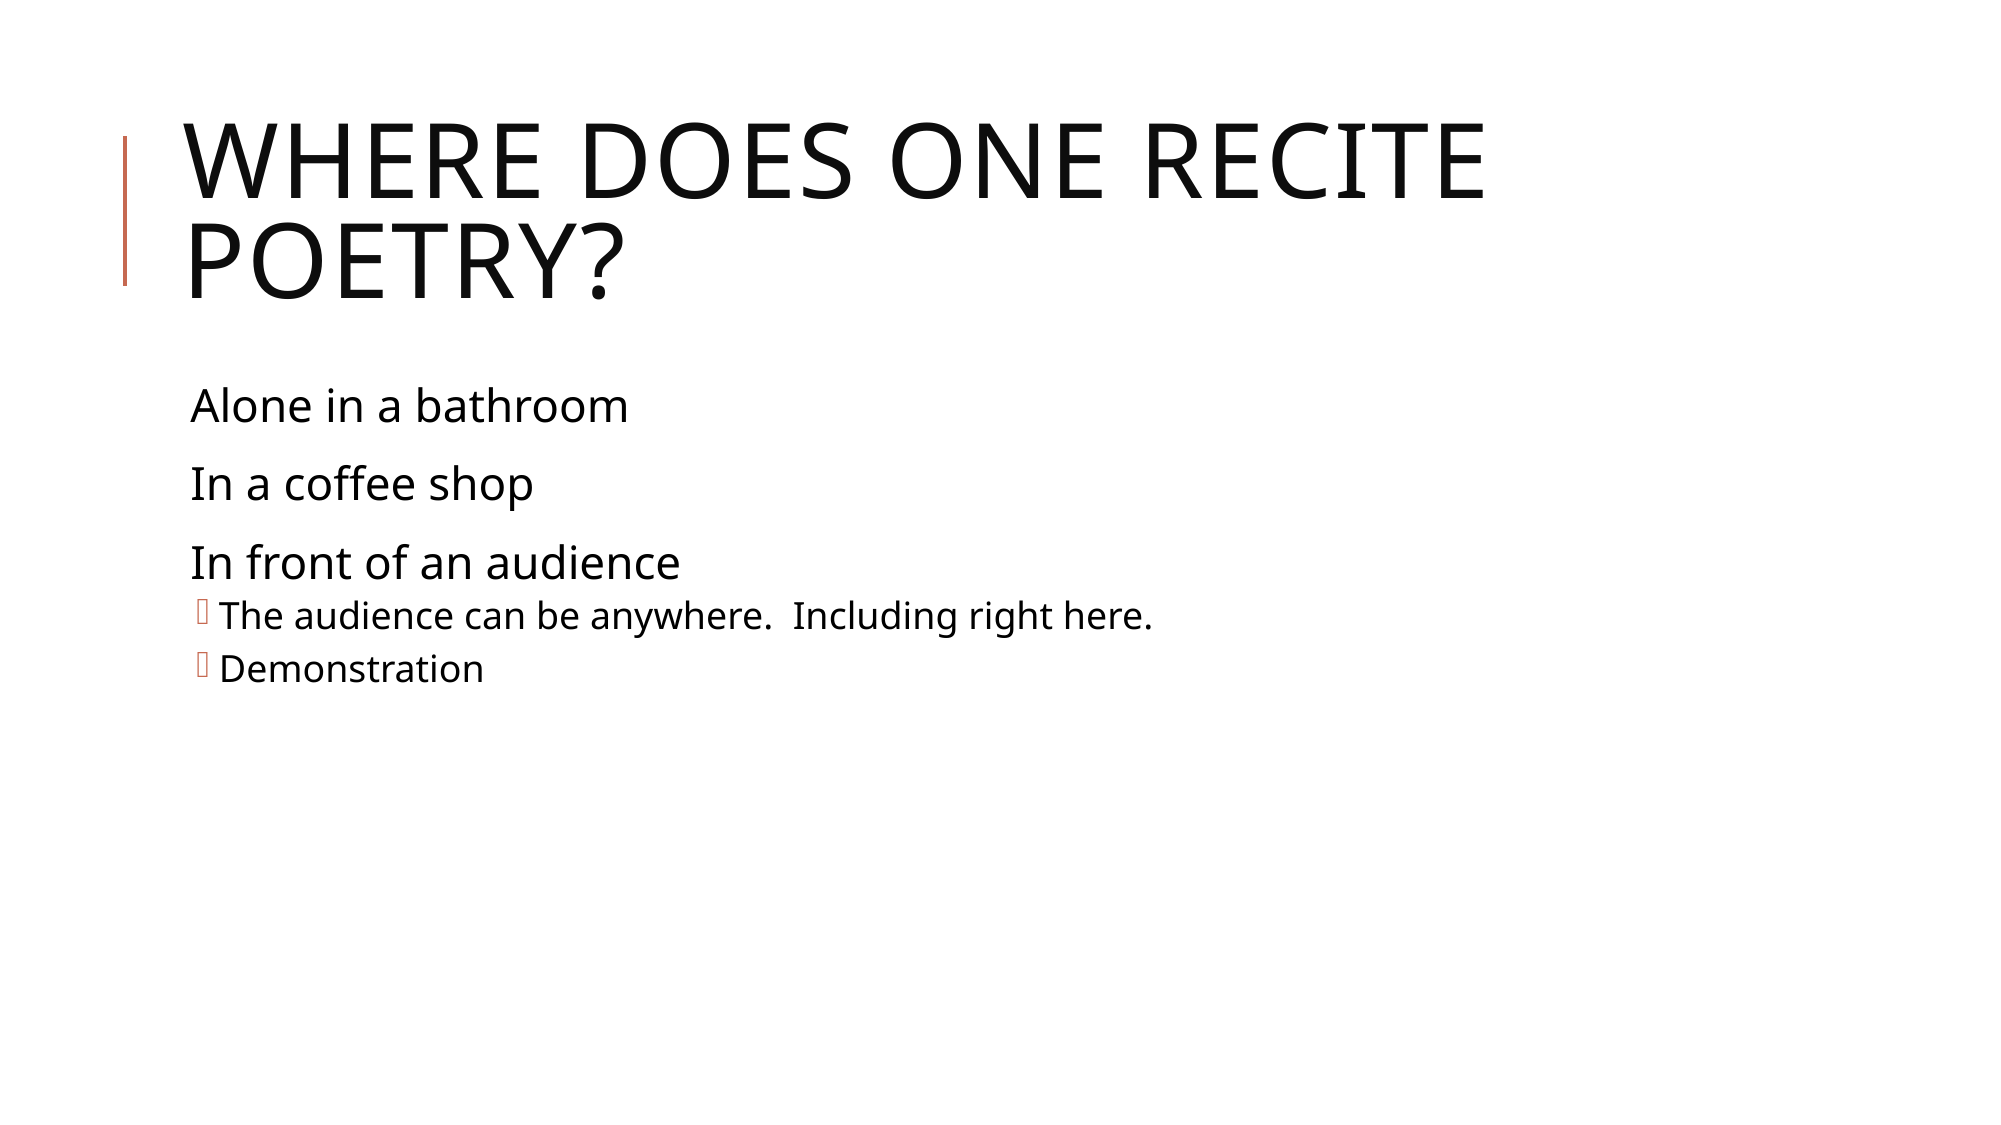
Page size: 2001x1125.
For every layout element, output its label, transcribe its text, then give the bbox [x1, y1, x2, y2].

list Alone in a bathroom In a coffee shop In front of an audience The audience can be anywhere. Including right here. Demonstration [168, 375, 1763, 1035]
title Where does one recite poetry? [168, 96, 1763, 342]
